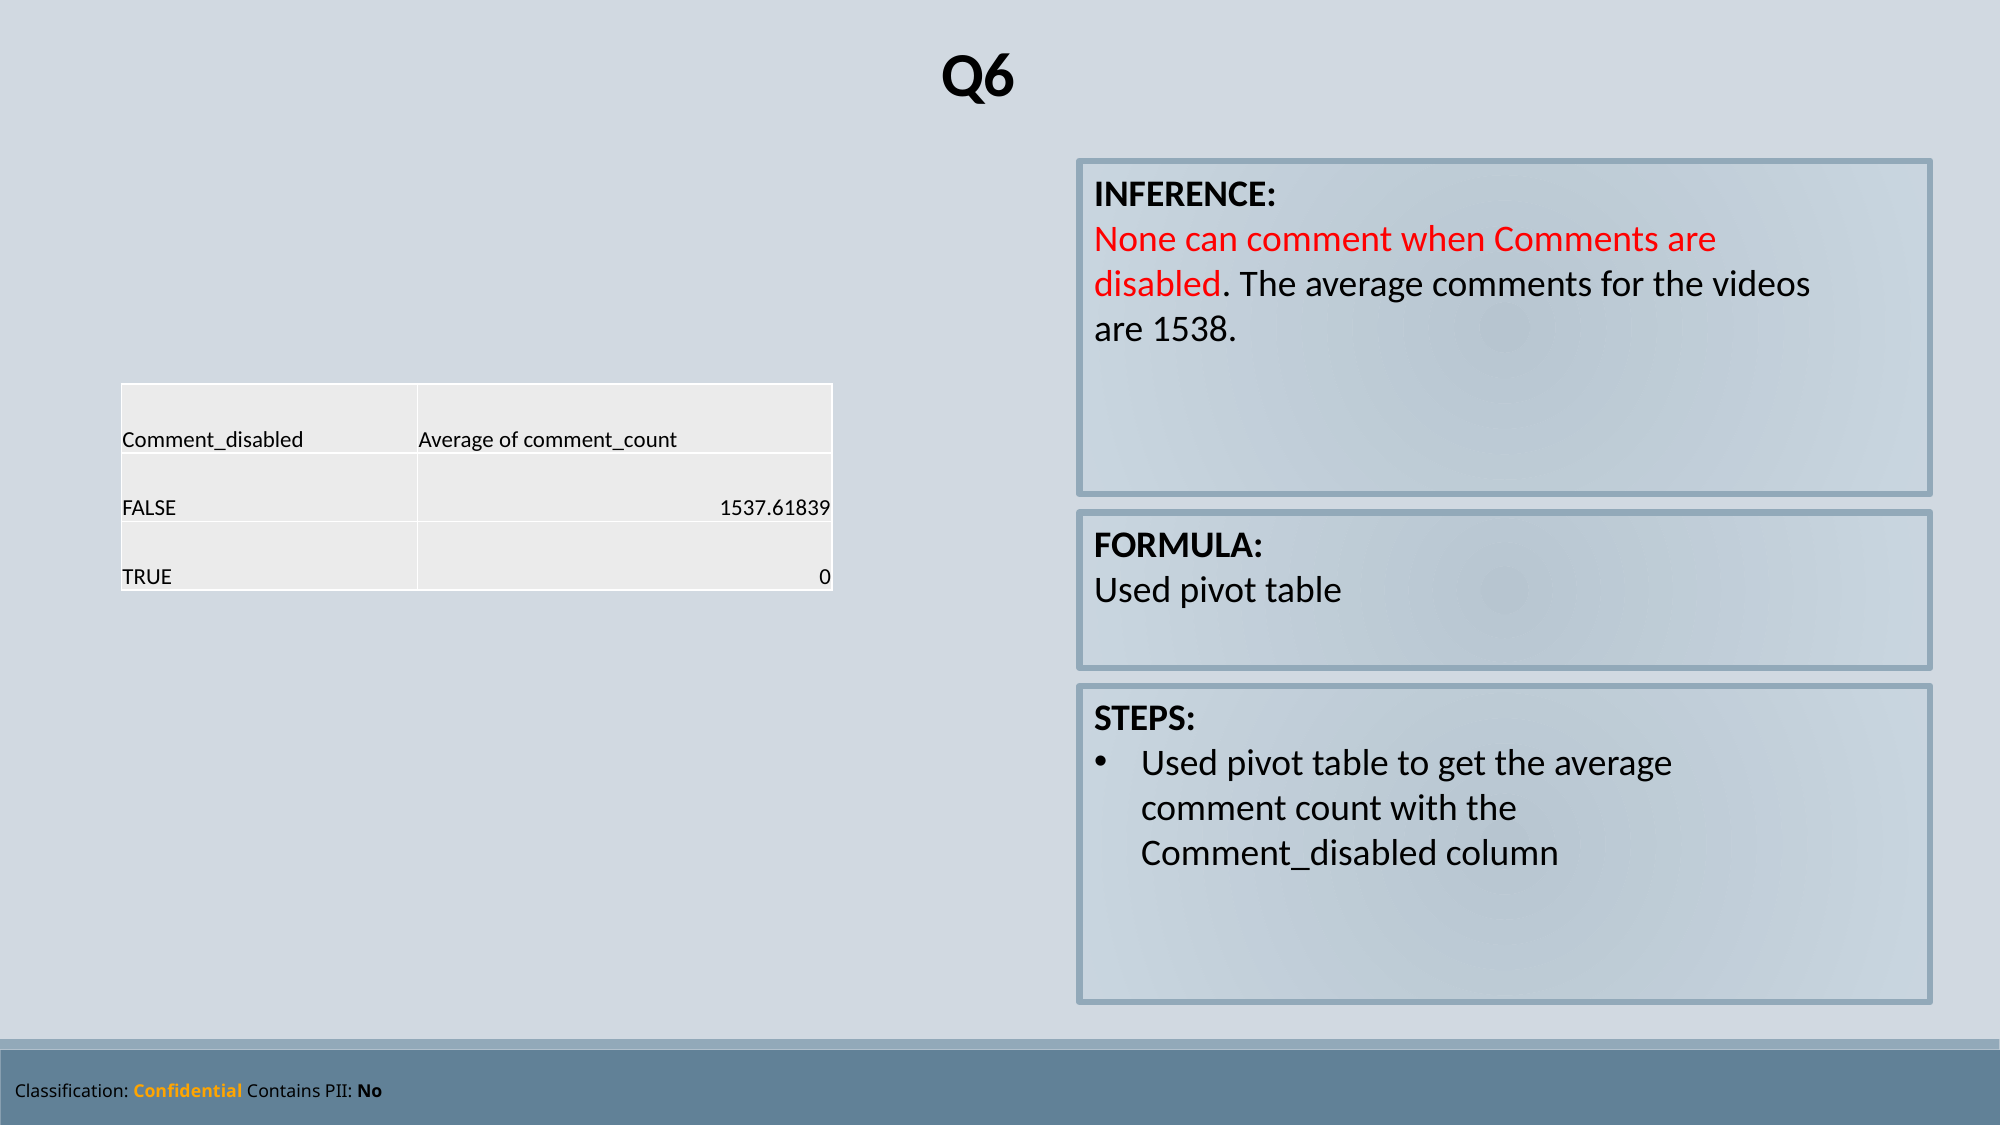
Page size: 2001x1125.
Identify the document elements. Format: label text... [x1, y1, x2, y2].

text_box FORMULA: Used pivot table [1079, 512, 1833, 618]
table_header Comment_disabled [122, 385, 417, 452]
text_box Q6 [926, 26, 1488, 117]
table_cell TRUE [122, 522, 417, 589]
text_box STEPS: Used pivot table to get the average comment count with the Comment_disabled column [1079, 686, 1833, 926]
table_cell FALSE [122, 454, 417, 521]
text_box [1078, 511, 1931, 669]
text_box [1078, 160, 1931, 495]
text_box INFERENCE: None can comment when Comments are disabled. The average comments for the videos are 1538. [1079, 161, 1833, 357]
table_header Average of comment_count [418, 385, 831, 452]
table_cell 0 [418, 522, 831, 589]
text_box [1078, 685, 1931, 1003]
table_cell 1537.61839 [418, 454, 831, 521]
